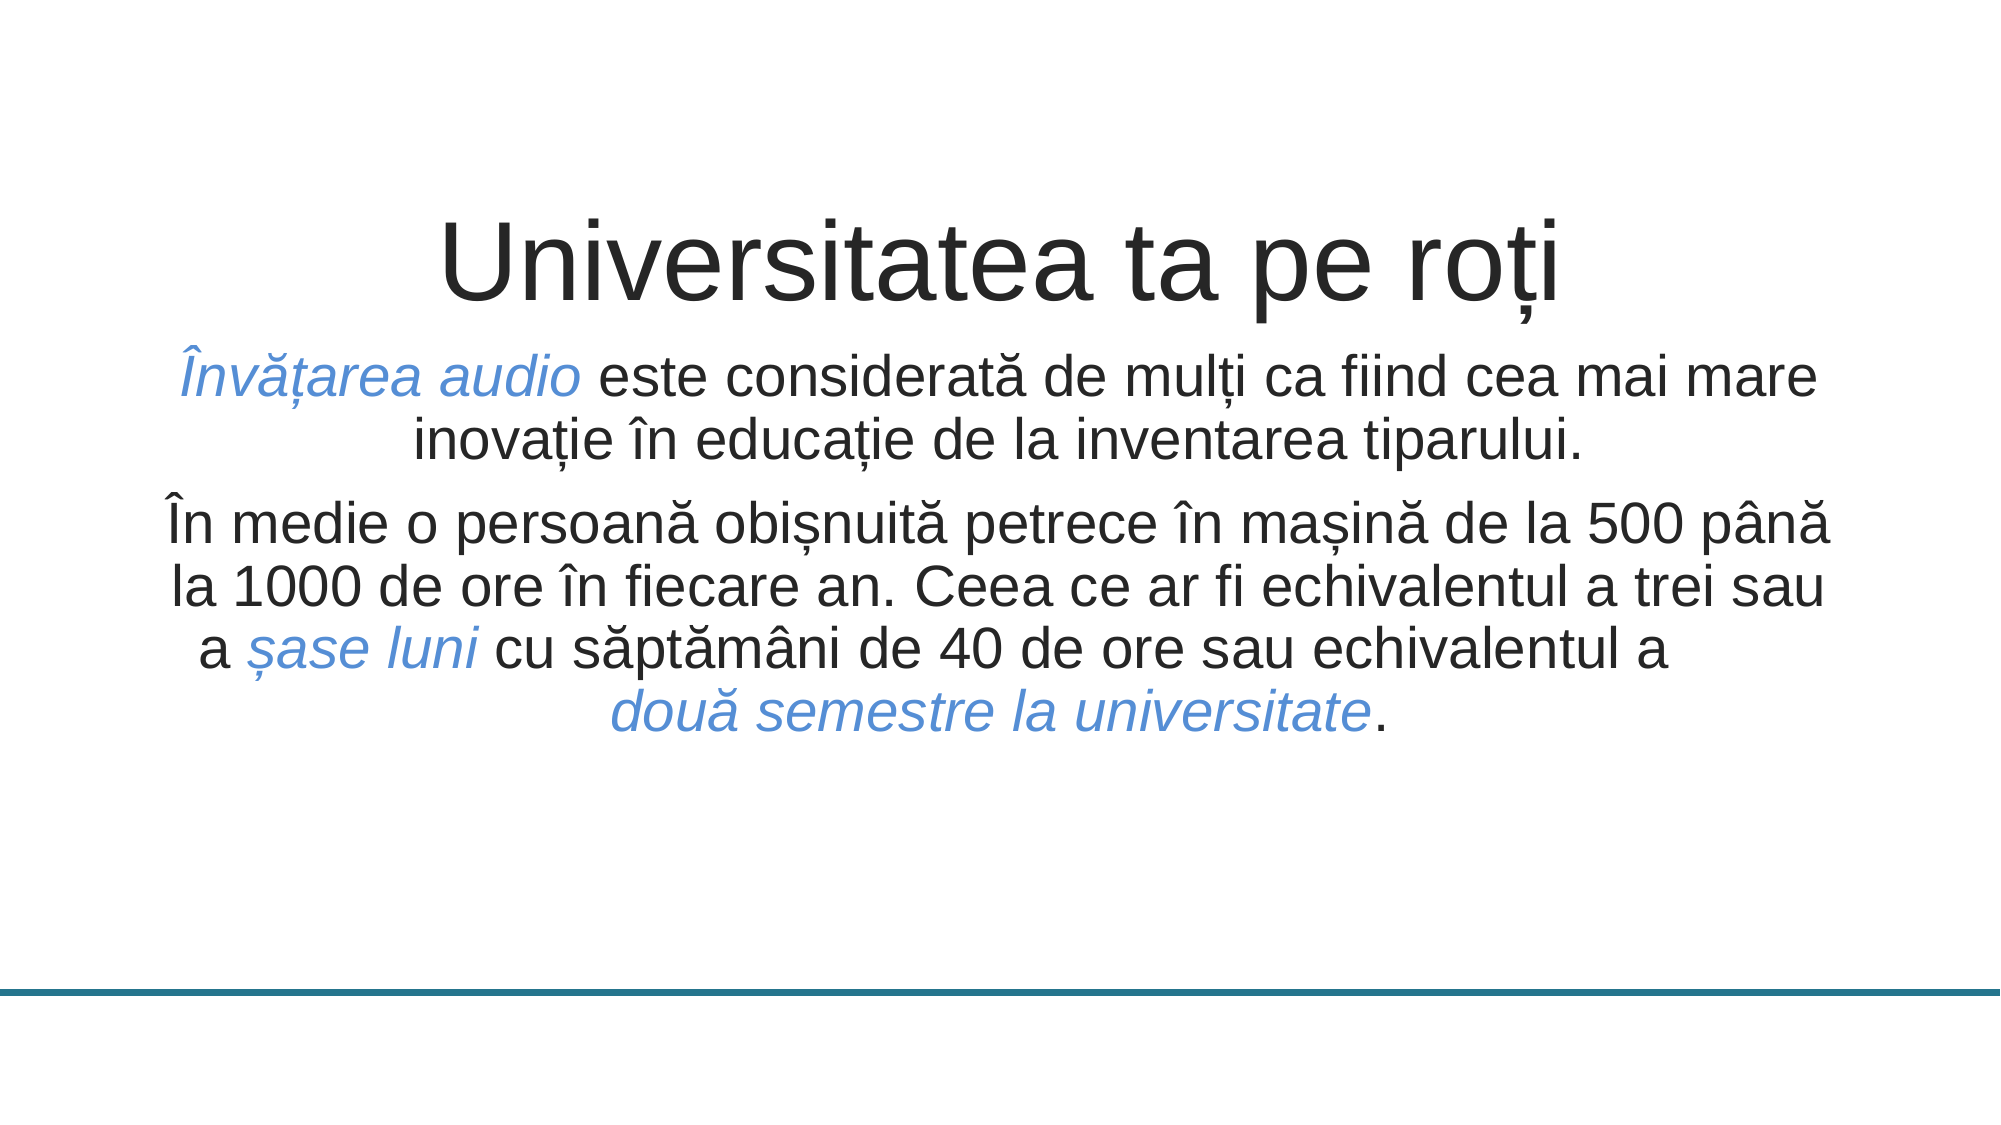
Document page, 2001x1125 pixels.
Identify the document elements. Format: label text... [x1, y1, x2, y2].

list Universitatea ta pe roți Învățarea audio este considerată de mulți ca fiind cea mai mare inovație în educație de la inventarea tiparului. În medie o persoană obișnuită petrece în mașină de la 500 până la 1000 de ore în fiecare an. Ceea ce ar fi echivalentul a trei sau a șase luni cu săptămâni de 40 de ore sau echivalentul a două semestre la universitate. [132, 110, 1868, 922]
